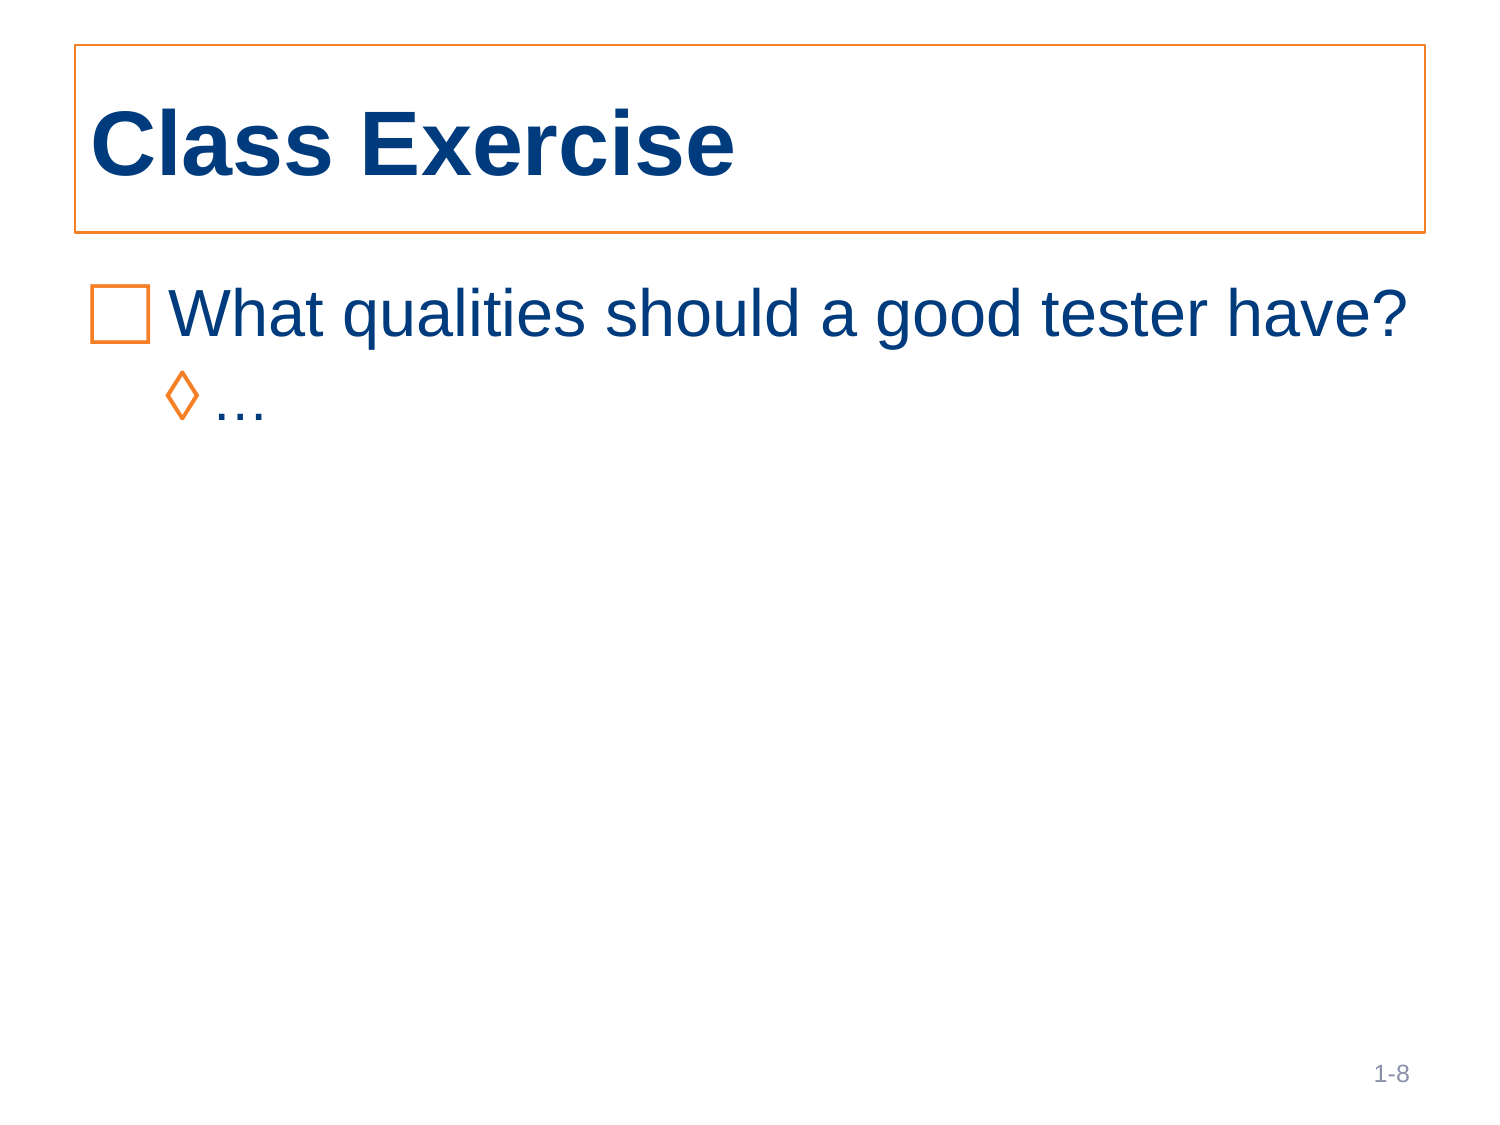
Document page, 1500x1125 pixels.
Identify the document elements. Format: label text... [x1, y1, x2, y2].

slide_number 1-8 [1074, 1042, 1425, 1103]
title Class Exercise [74, 44, 1426, 234]
list What qualities should a good tester have? … [75, 262, 1425, 1038]
